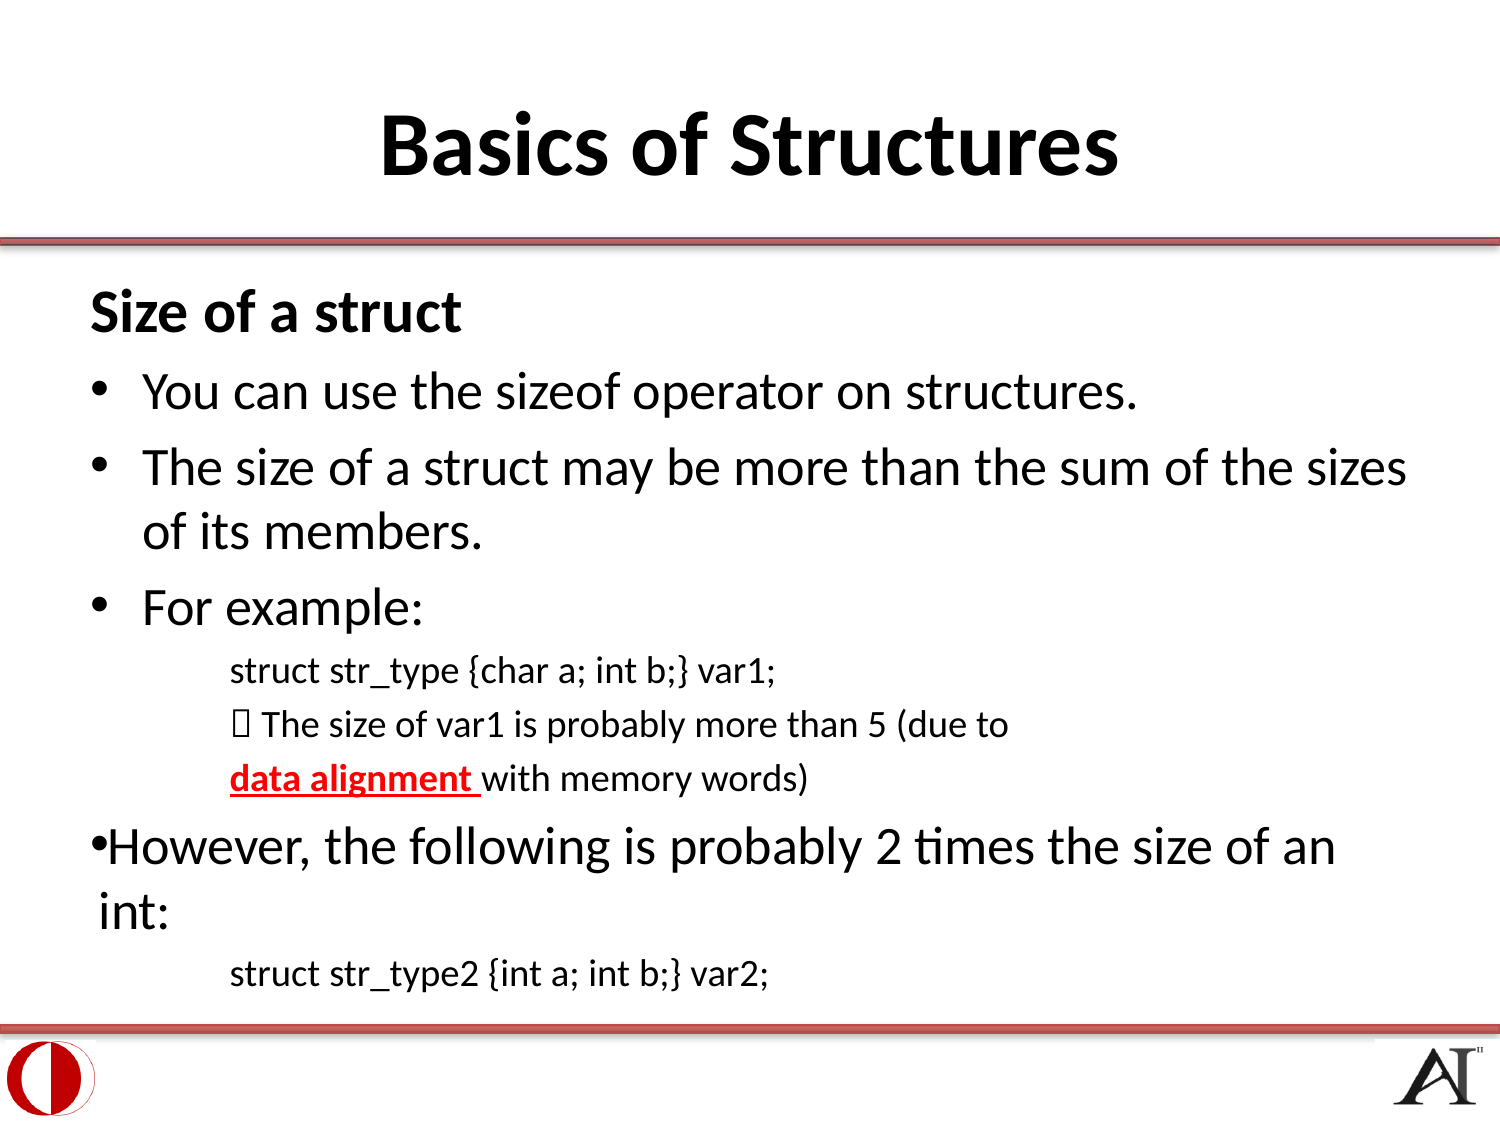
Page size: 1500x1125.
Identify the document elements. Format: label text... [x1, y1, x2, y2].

slide_number 9 [1074, 1042, 1425, 1103]
picture [5, 1040, 96, 1116]
title Basics of Structures [75, 45, 1425, 233]
list Size of a struct You can use the sizeof operator on structures. The size of a struct may be more than the sum of the sizes of its members. For example: struct str_type {char a; int b;} var1;  The size of var1 is probably more than 5 (due to data alignment with memory words) However, the following is probably 2 times the size of an int: struct str_type2 {int a; int b;} var2; [75, 262, 1425, 1005]
picture [1374, 1039, 1500, 1110]
